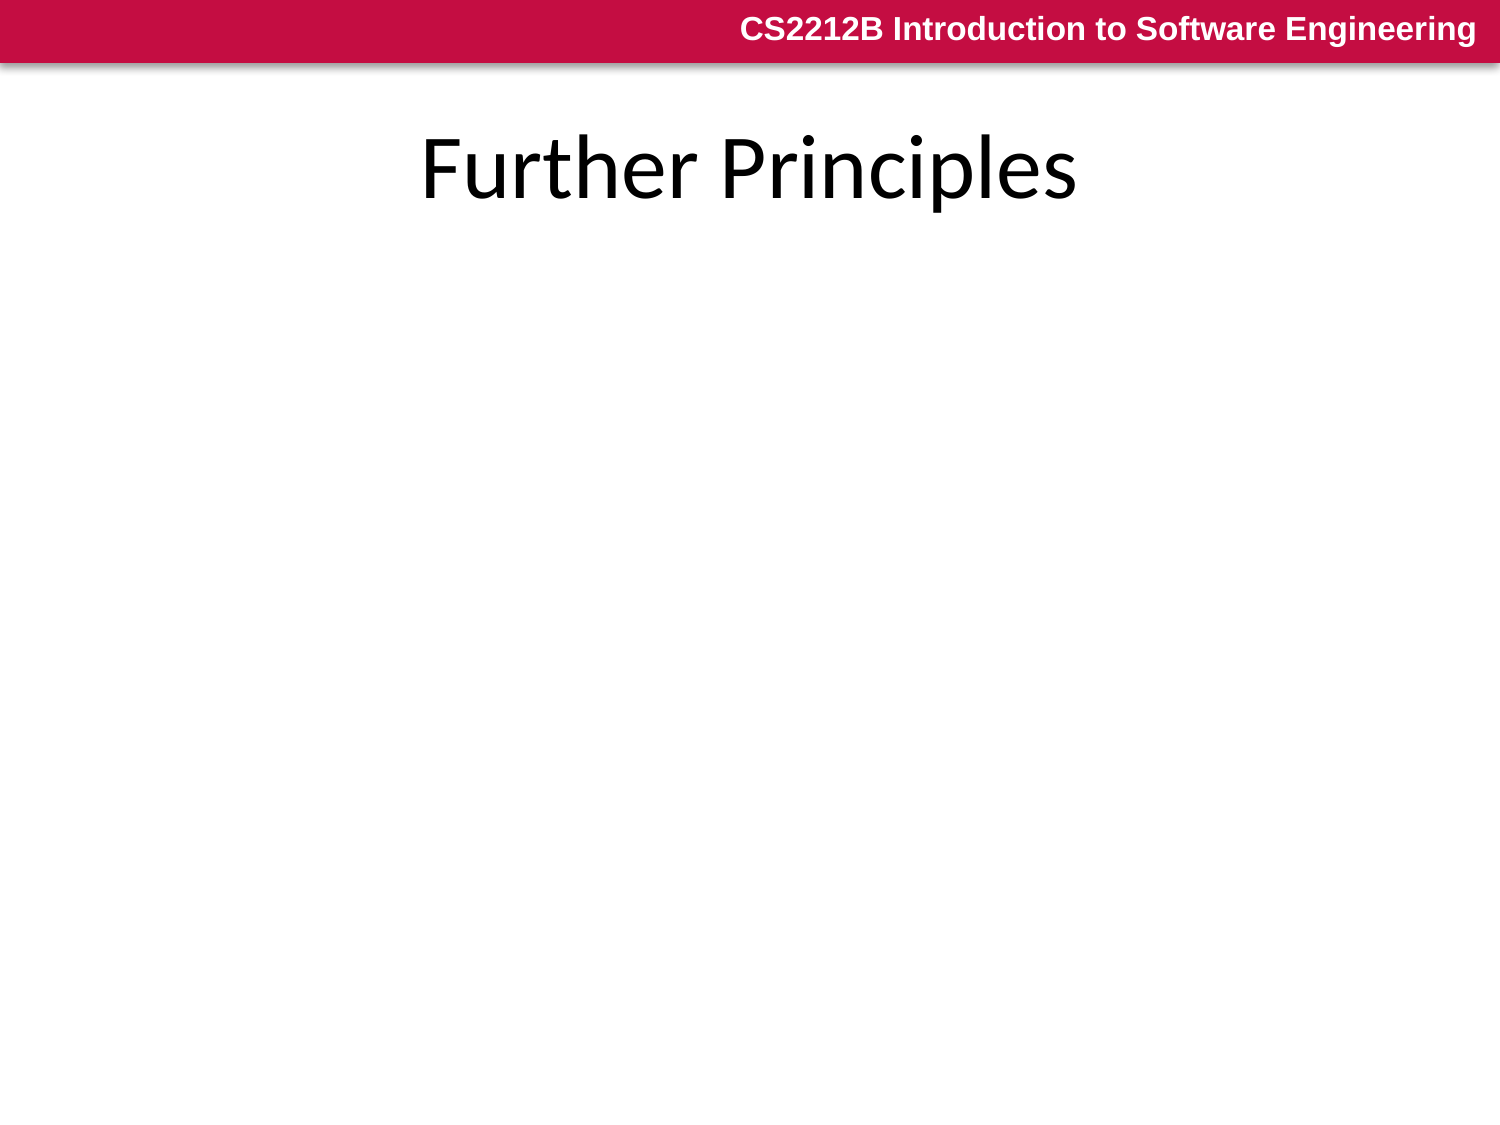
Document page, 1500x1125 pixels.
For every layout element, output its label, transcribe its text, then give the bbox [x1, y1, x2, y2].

picture [0, 0, 1500, 63]
title Further Principles [112, 99, 1388, 288]
